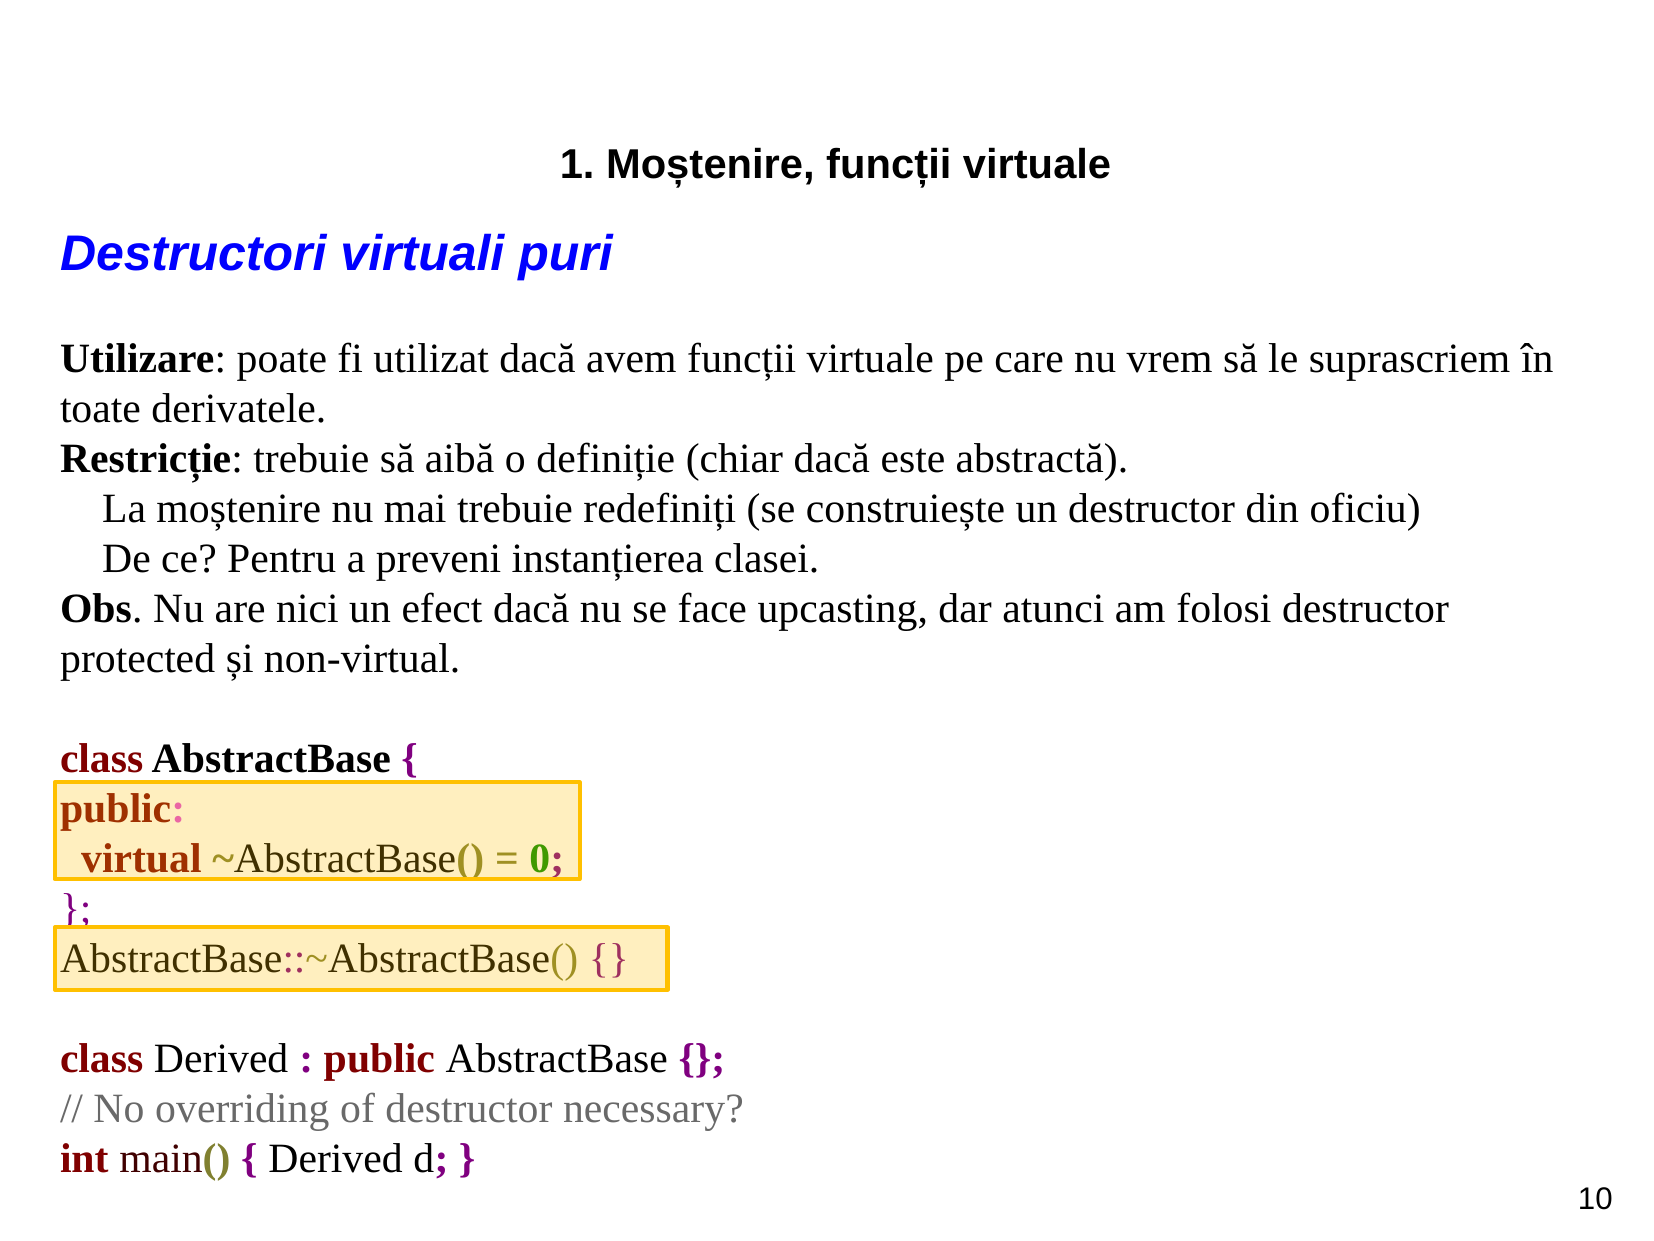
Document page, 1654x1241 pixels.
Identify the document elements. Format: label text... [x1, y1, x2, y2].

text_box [44, 205, 1628, 1165]
text_box 10 [1526, 1170, 1630, 1225]
text_box 1. Moștenire, funcții virtuale [382, 135, 1289, 204]
